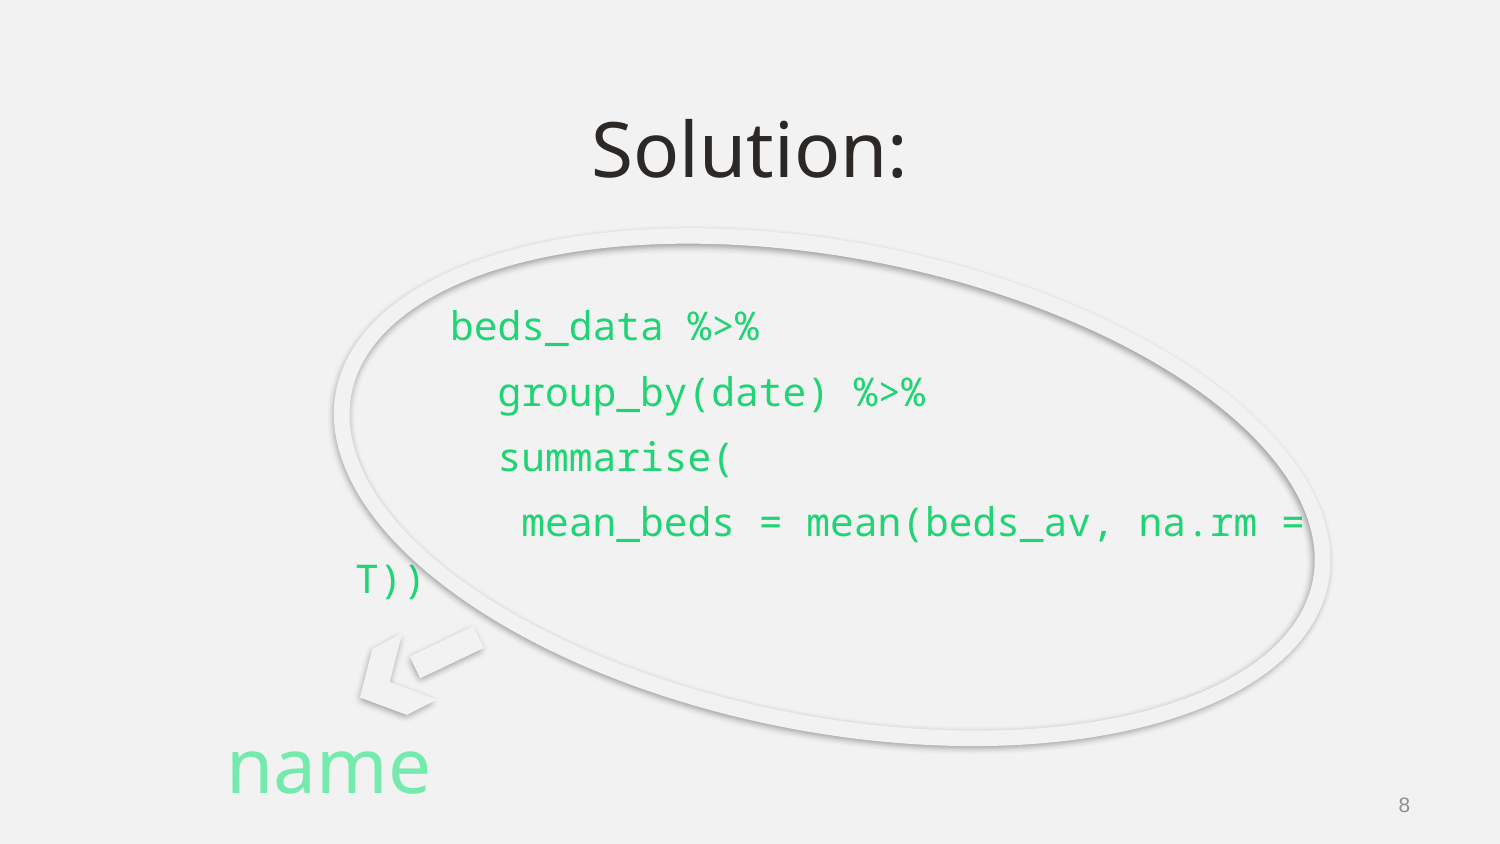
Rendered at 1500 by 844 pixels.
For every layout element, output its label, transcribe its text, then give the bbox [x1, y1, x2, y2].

text_box name [201, 709, 457, 817]
slide_number 8 [1274, 782, 1425, 827]
list beds_data %>% group_by(date) %>% summarise( mean_beds = mean(beds_av, na.rm = T)) [179, 227, 1325, 784]
text_box [409, 625, 485, 680]
text_box [359, 632, 438, 709]
text_box [333, 227, 1332, 747]
title Solution: [227, 124, 1273, 205]
